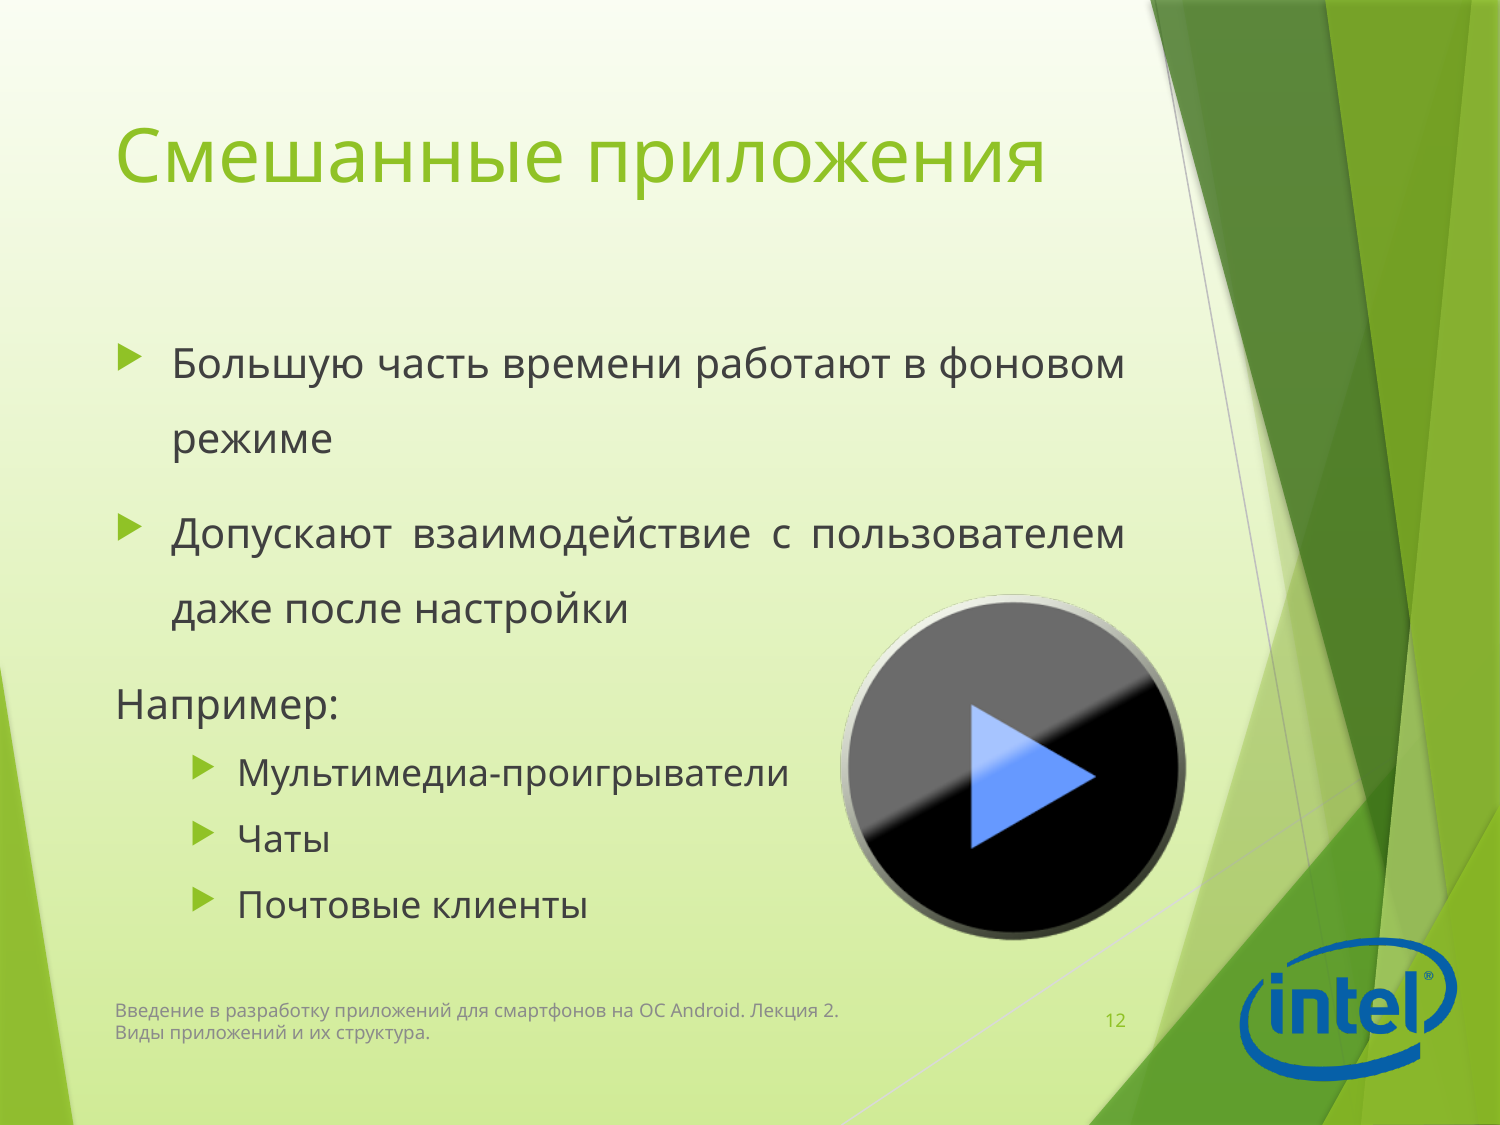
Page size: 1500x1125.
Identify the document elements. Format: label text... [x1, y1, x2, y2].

title Смешанные приложения [99, 99, 1142, 211]
footer Введение в разработку приложений для смартфонов на ОС Android. Лекция 2. Виды приложений и их структура. [99, 991, 859, 1051]
slide_number 12 [1057, 991, 1142, 1051]
picture [819, 573, 1500, 1125]
list Большую часть времени работают в фоновом режиме Допускают взаимодействие с пользователем даже после настройки Например: Мультимедиа-проигрыватели Чаты Почтовые клиенты [99, 246, 1142, 991]
